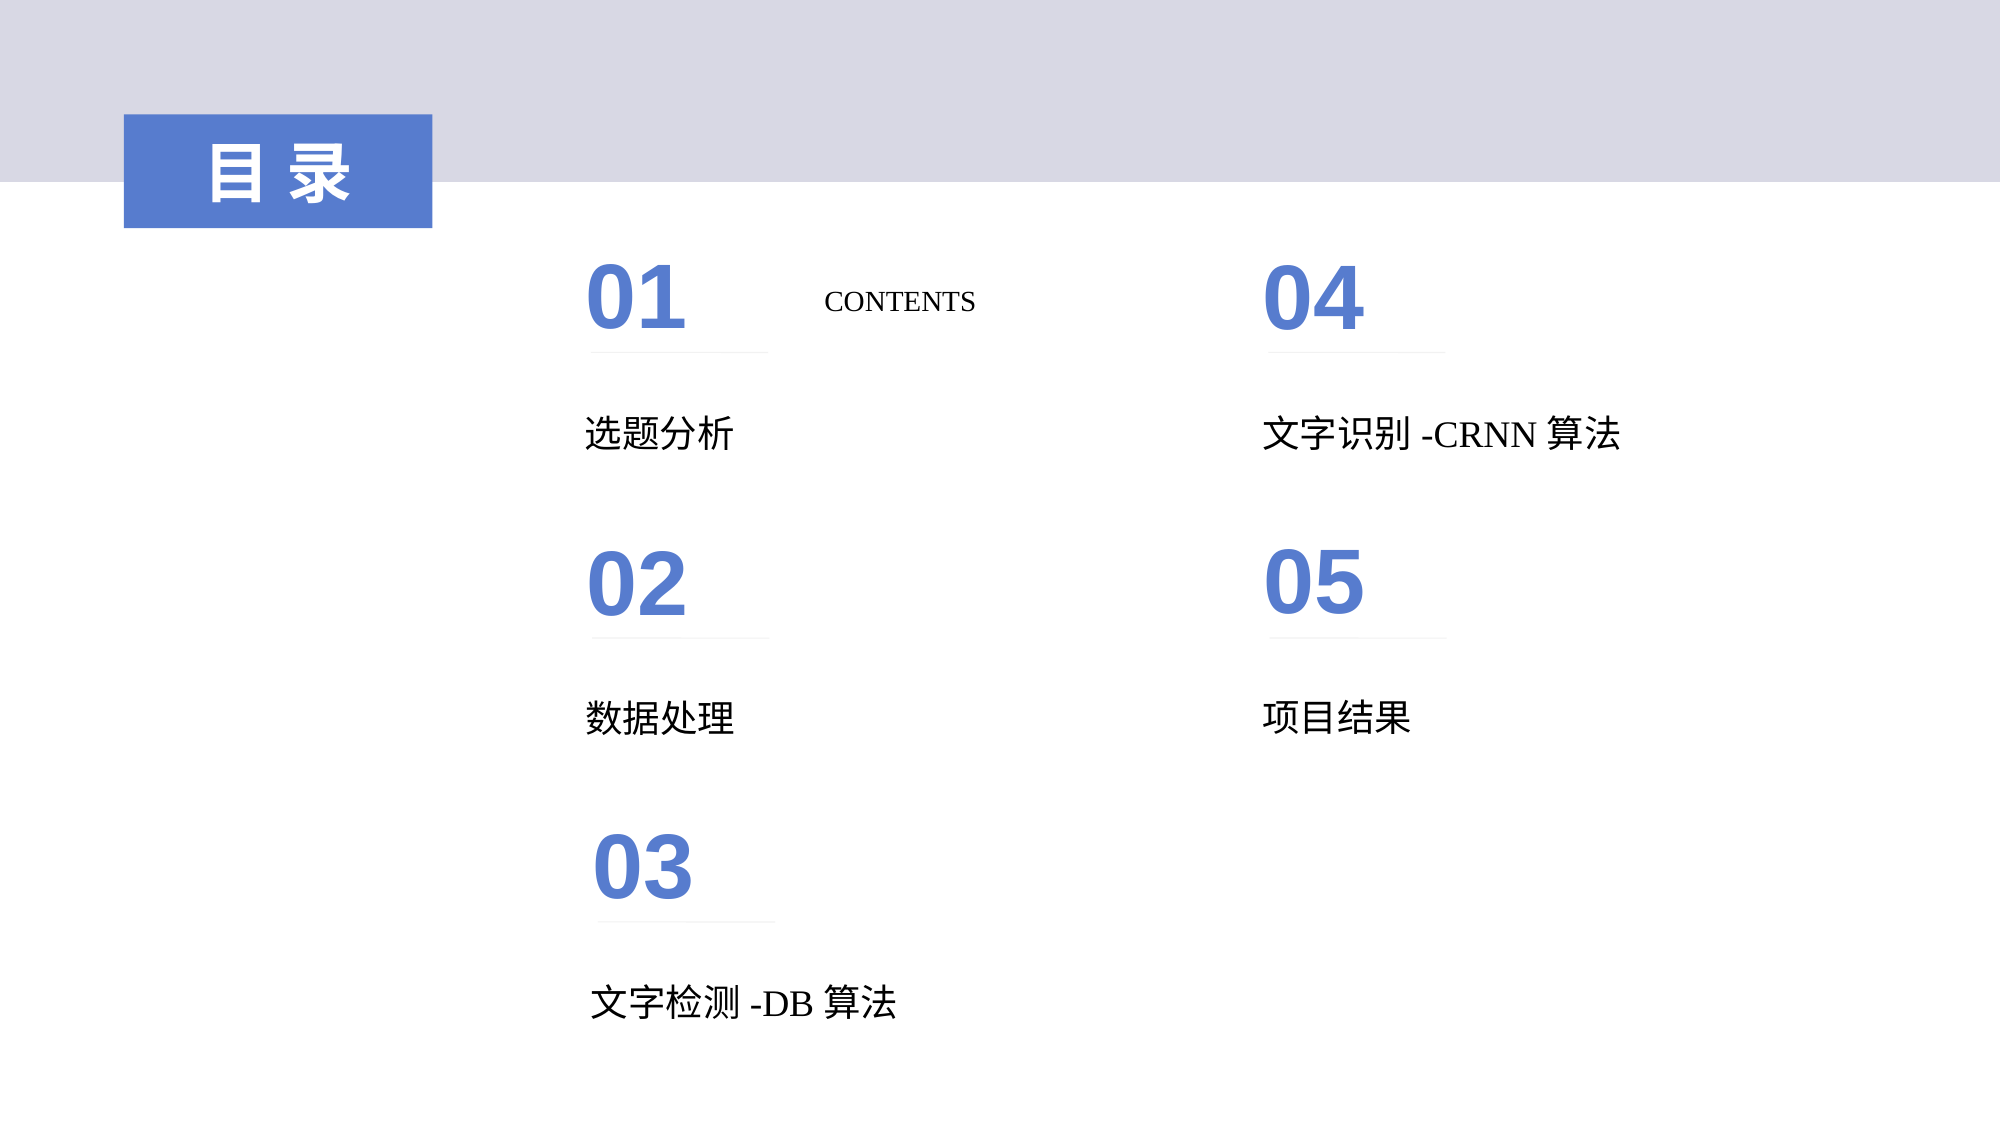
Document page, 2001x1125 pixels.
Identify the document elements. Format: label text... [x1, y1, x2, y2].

text_box 05 [1249, 514, 1383, 641]
text_box [0, 0, 2000, 183]
text_box 文字检测-DB算法 [575, 948, 1108, 1051]
text_box 03 [577, 799, 712, 926]
text_box 文字识别-CRNN算法 [1247, 379, 1779, 479]
text_box CONTENTS [809, 282, 1190, 333]
text_box 04 [1247, 230, 1382, 357]
text_box 01 [570, 229, 705, 356]
text_box 02 [571, 515, 706, 642]
text_box 数据处理 [570, 664, 1102, 767]
text_box 目录 [123, 114, 433, 229]
text_box 选题分析 [570, 379, 1102, 479]
text_box 项目结果 [1247, 663, 1779, 766]
